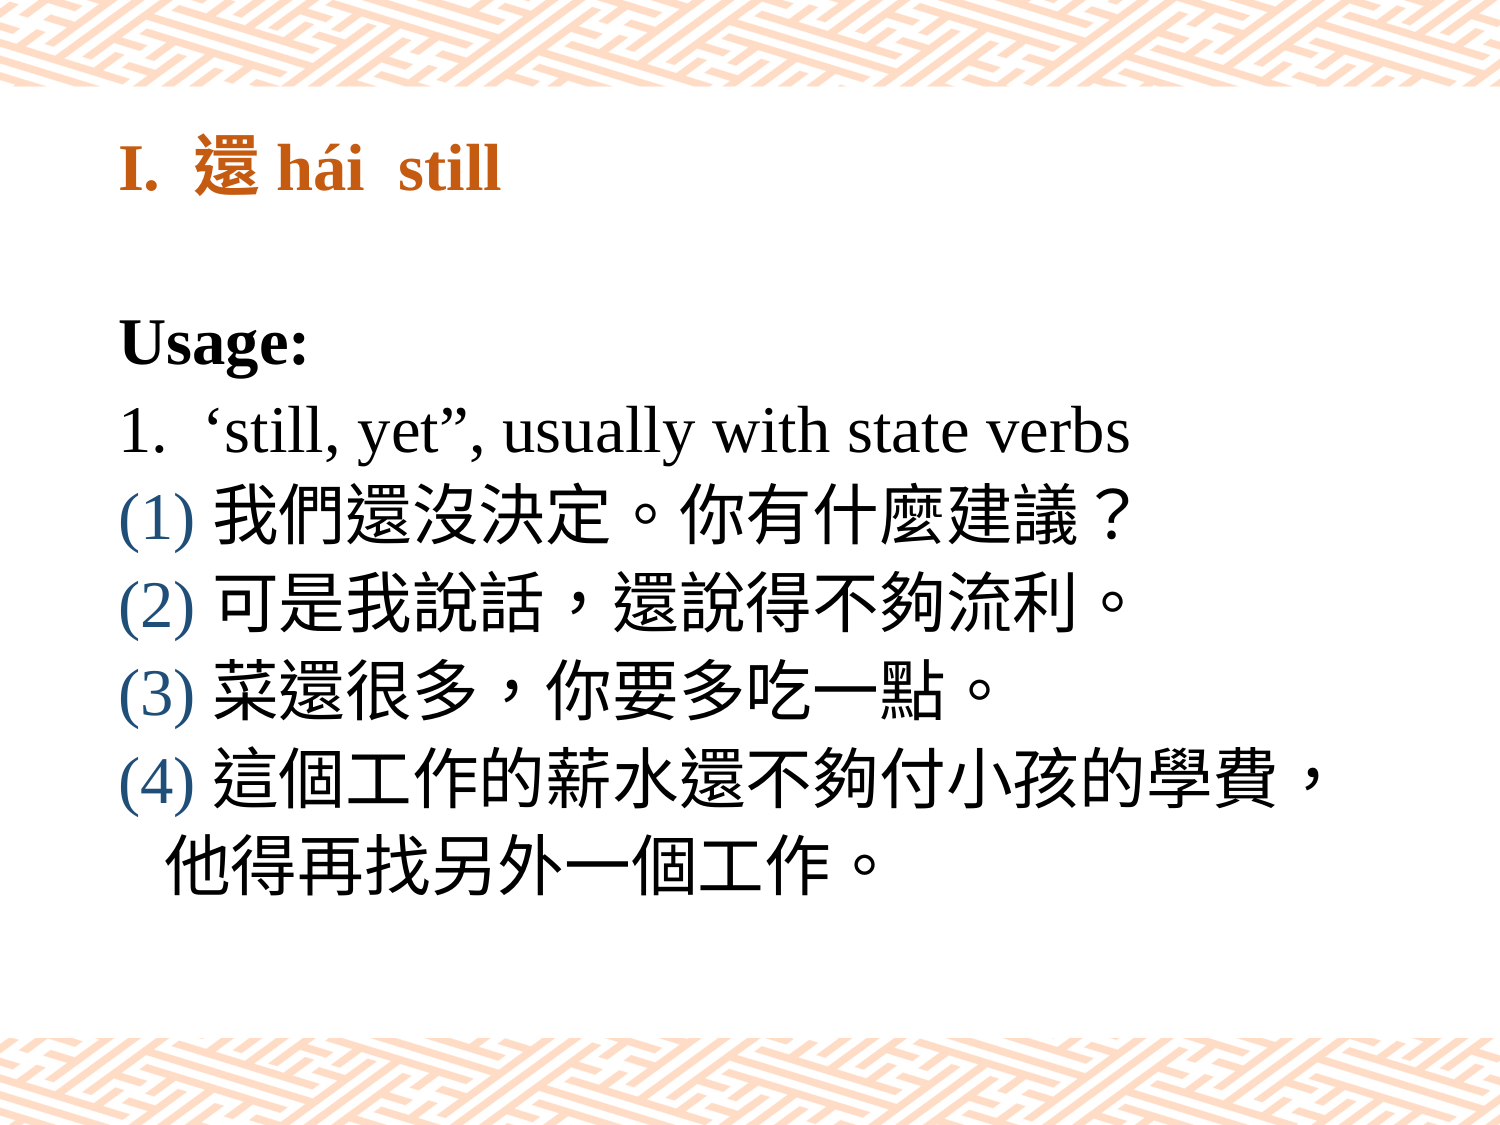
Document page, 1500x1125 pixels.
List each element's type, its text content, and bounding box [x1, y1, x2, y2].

list Usage: ‘still, yet”, usually with state verbs (1)我們還沒決定。你有什麼建議？ (2)可是我說話，還說得不夠流利。 (3)菜還很多，你要多吃一點。 (4)這個工作的薪水還不夠付小孩的學費， 他得再找另外一個工作。 [103, 299, 1397, 1014]
picture [0, 0, 1500, 1125]
title I. 還hái still [103, 59, 1397, 278]
